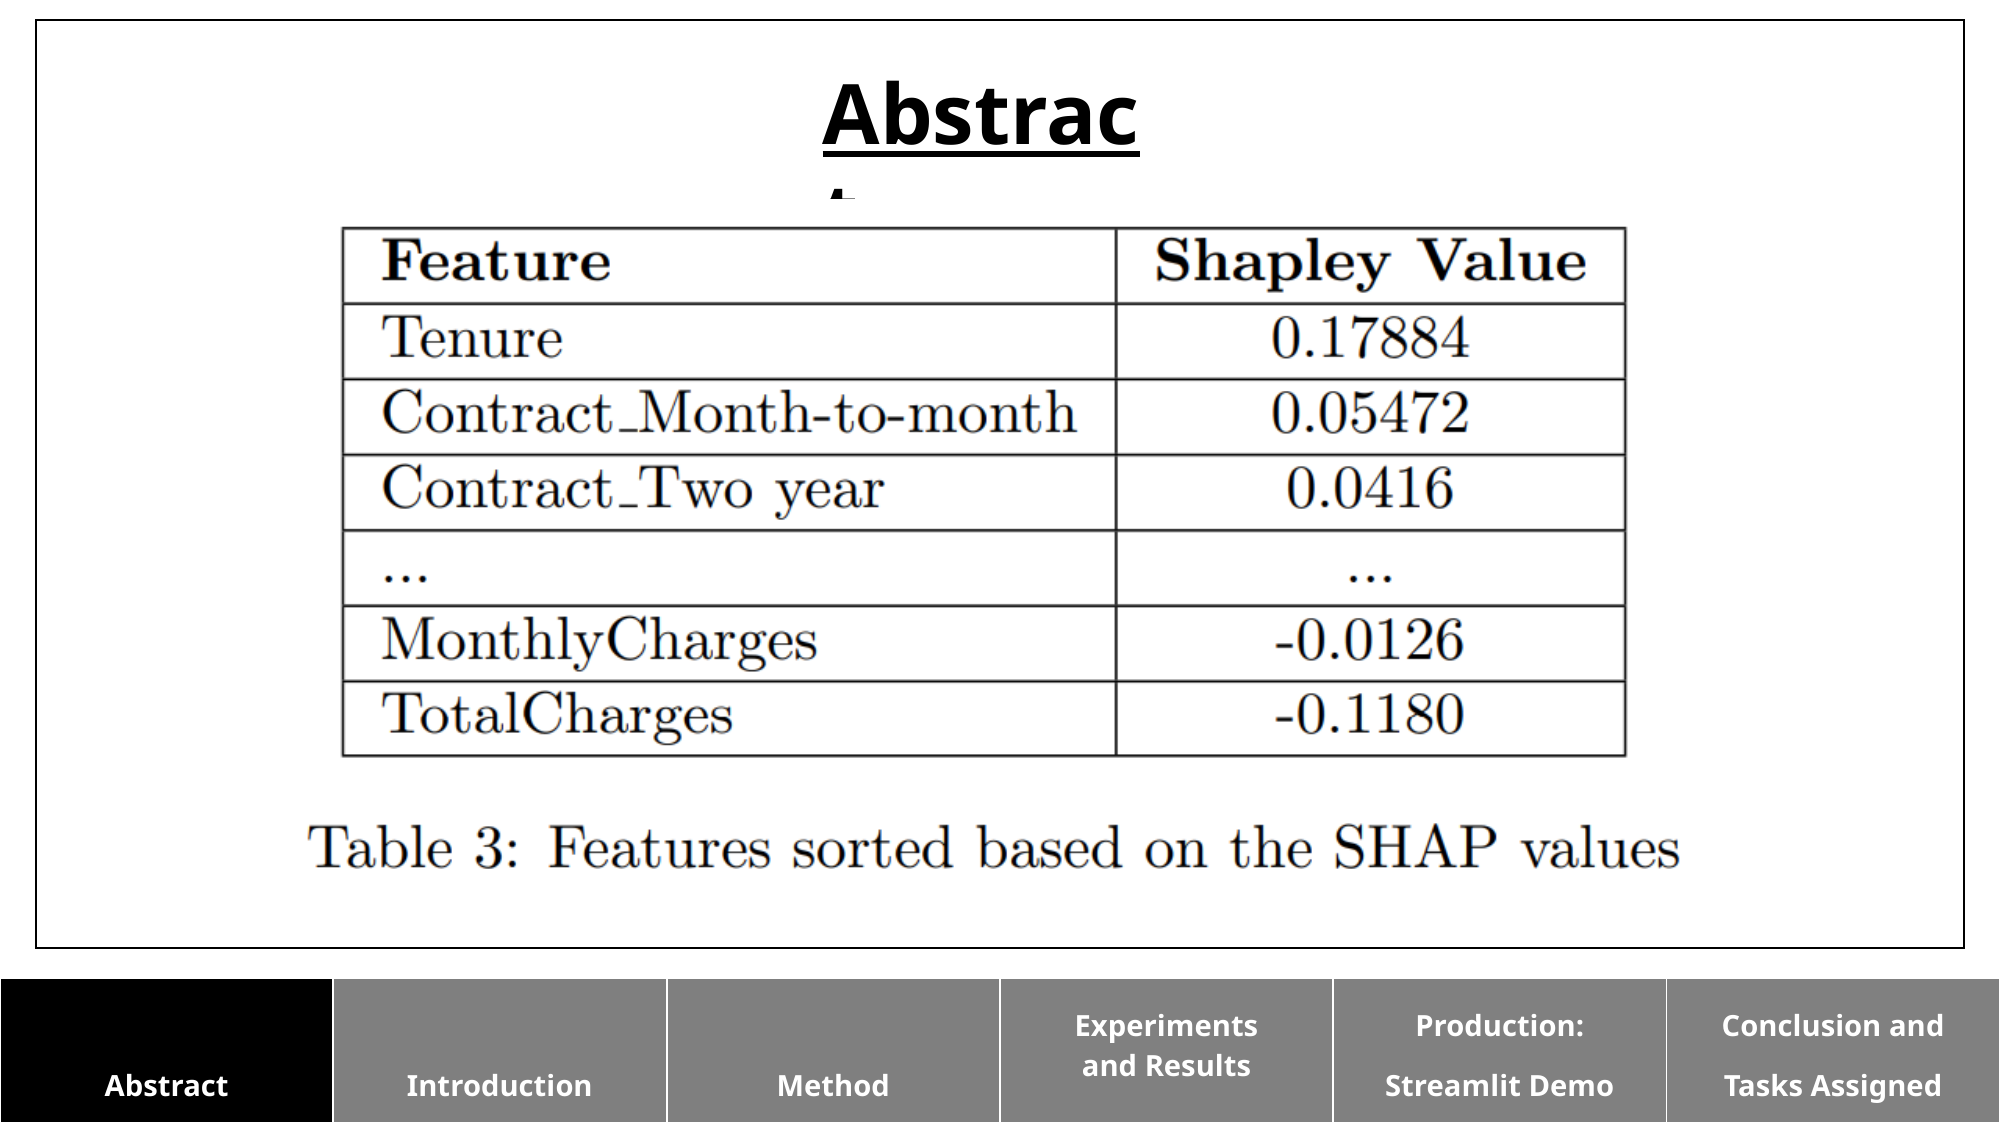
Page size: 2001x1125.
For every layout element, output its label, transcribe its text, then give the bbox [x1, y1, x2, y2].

table_header Method [668, 979, 999, 1122]
table_header Production: Streamlit Demo [1334, 979, 1666, 1122]
text_box Abstract [807, 53, 1169, 199]
picture [269, 199, 1731, 905]
text_box [35, 19, 1965, 949]
table_header Experiments and Results [1001, 979, 1332, 1122]
table_header Introduction [334, 979, 666, 1122]
table_header Conclusion and Tasks Assigned [1667, 979, 1999, 1122]
table_header Abstract [1, 979, 332, 1122]
